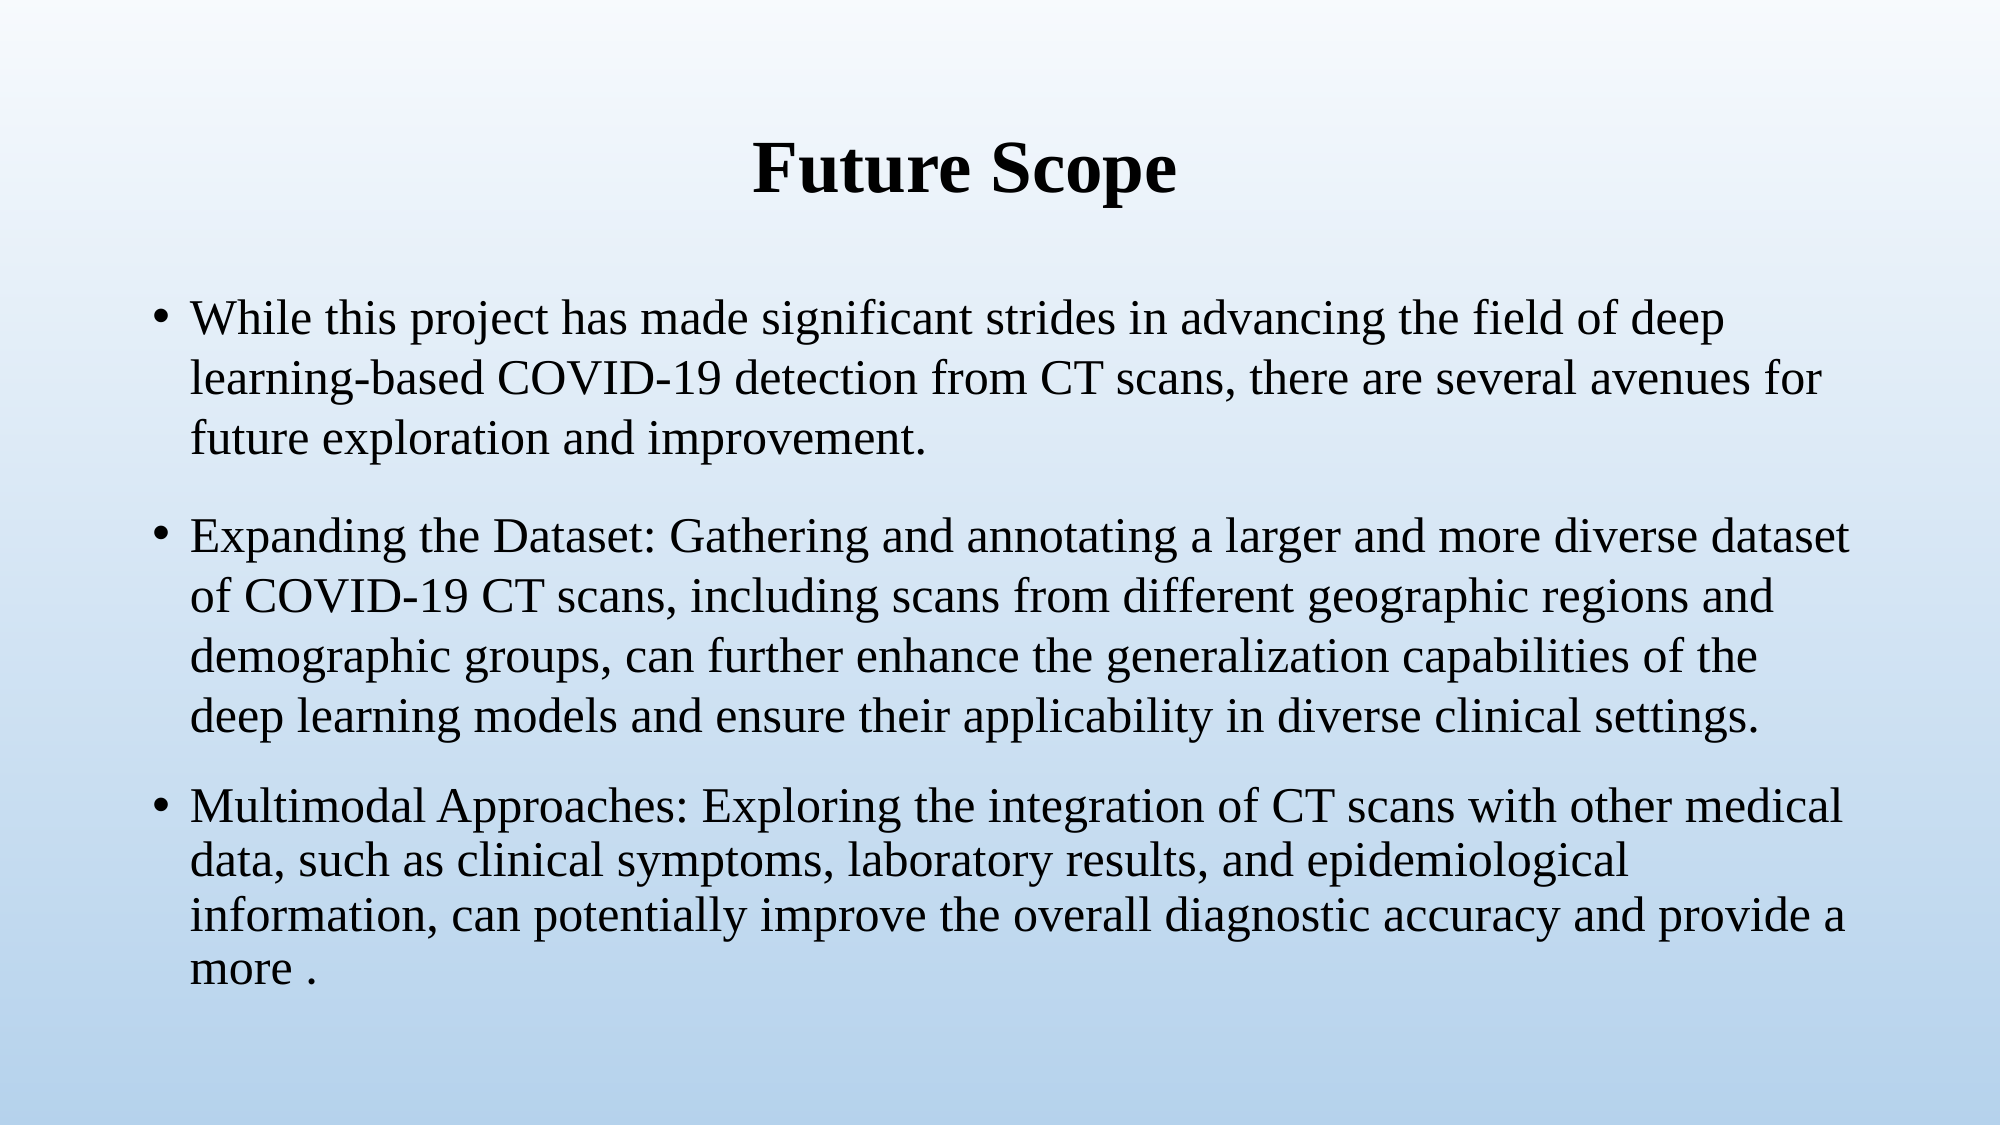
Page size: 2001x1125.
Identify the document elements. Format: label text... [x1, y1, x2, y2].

list While this project has made significant strides in advancing the field of deep learning-based COVID-19 detection from CT scans, there are several avenues for future exploration and improvement. Expanding the Dataset: Gathering and annotating a larger and more diverse dataset of COVID-19 CT scans, including scans from different geographic regions and demographic groups, can further enhance the generalization capabilities of the deep learning models and ensure their applicability in diverse clinical settings. Multimodal Approaches: Exploring the integration of CT scans with other medical data, such as clinical symptoms, laboratory results, and epidemiological information, can potentially improve the overall diagnostic accuracy and provide a more . [137, 277, 1881, 1091]
title Future Scope [137, 59, 1863, 277]
